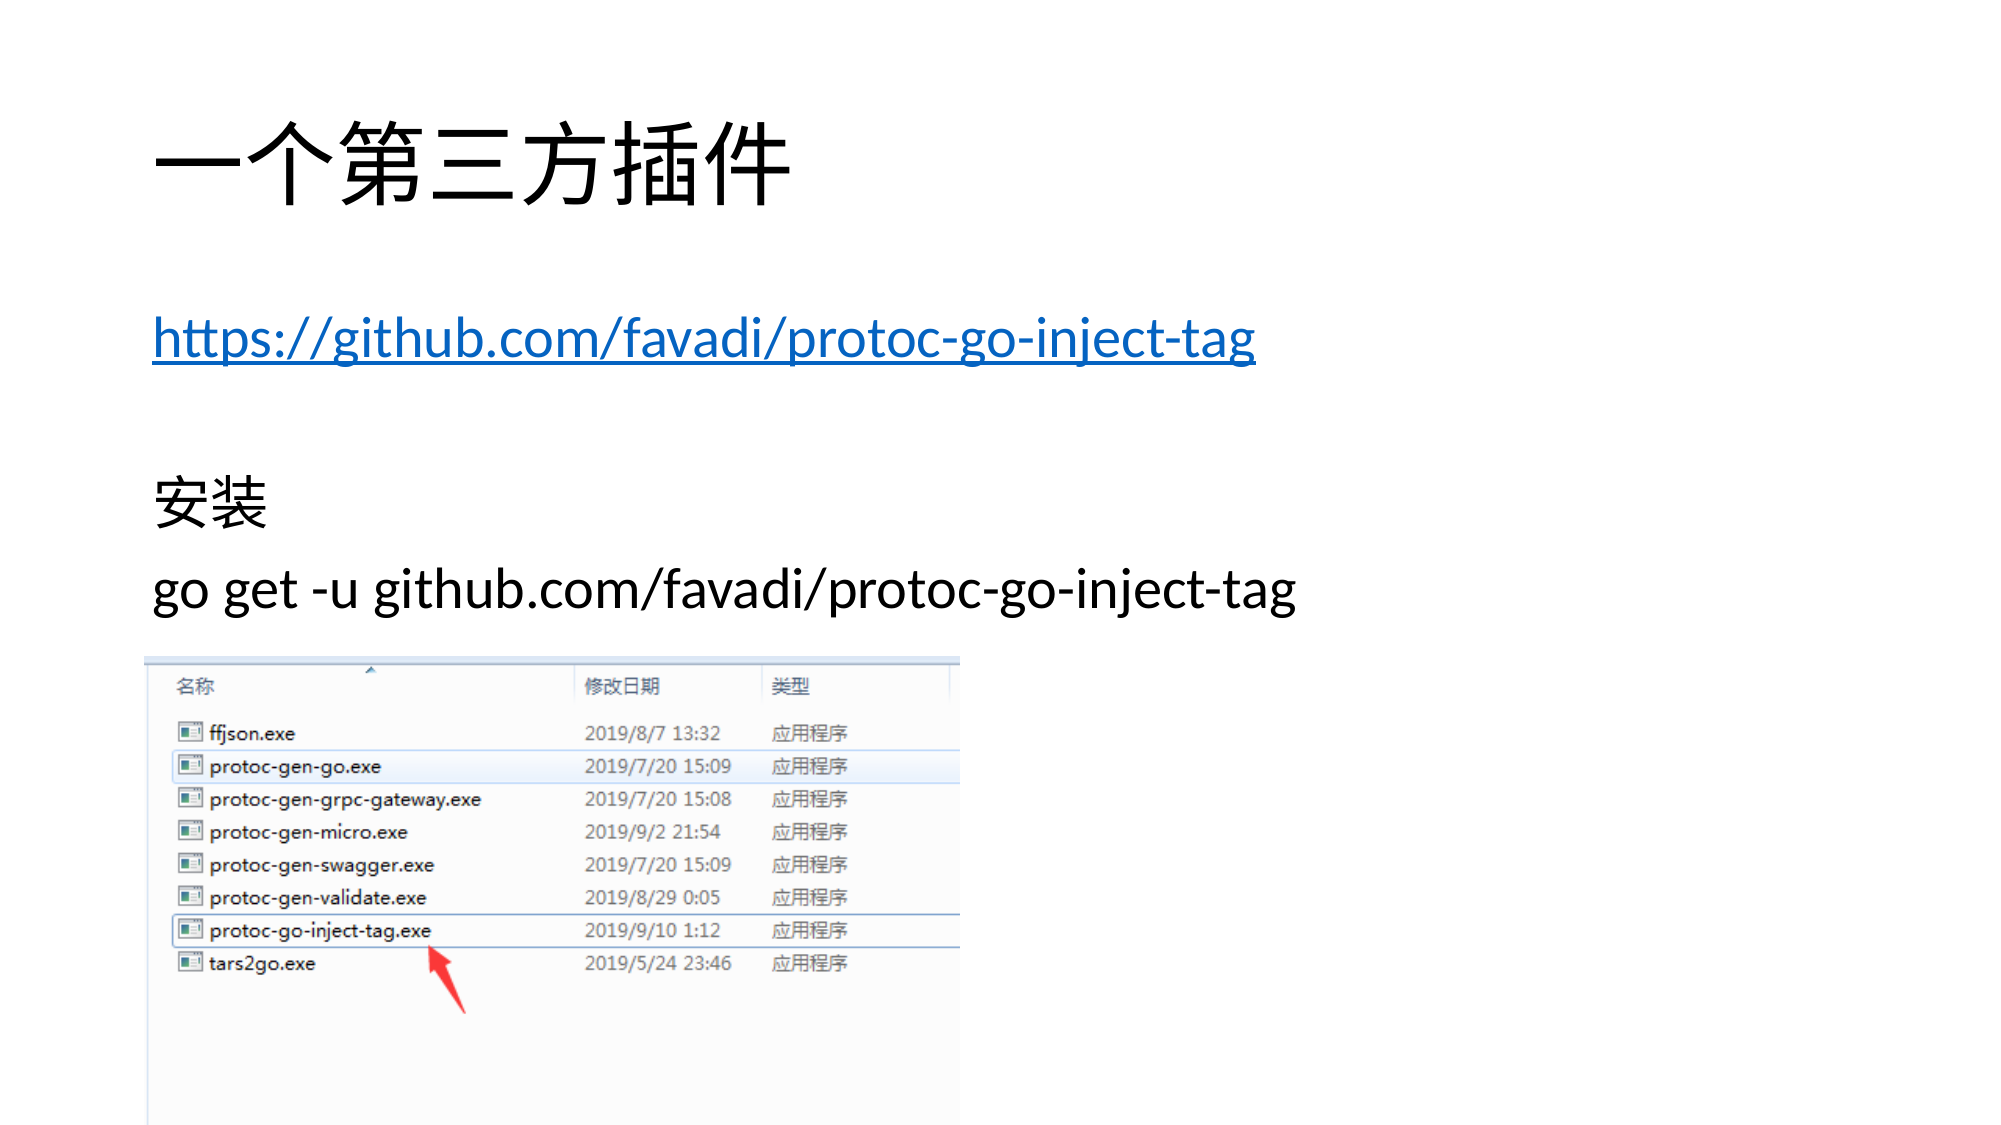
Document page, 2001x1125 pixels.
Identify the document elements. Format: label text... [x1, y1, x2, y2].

picture [144, 656, 960, 1125]
list https://github.com/favadi/protoc-go-inject-tag 安装 go get -u github.com/favadi/protoc-go-inject-tag [137, 299, 1863, 1014]
title 一个第三方插件 [137, 59, 1863, 278]
